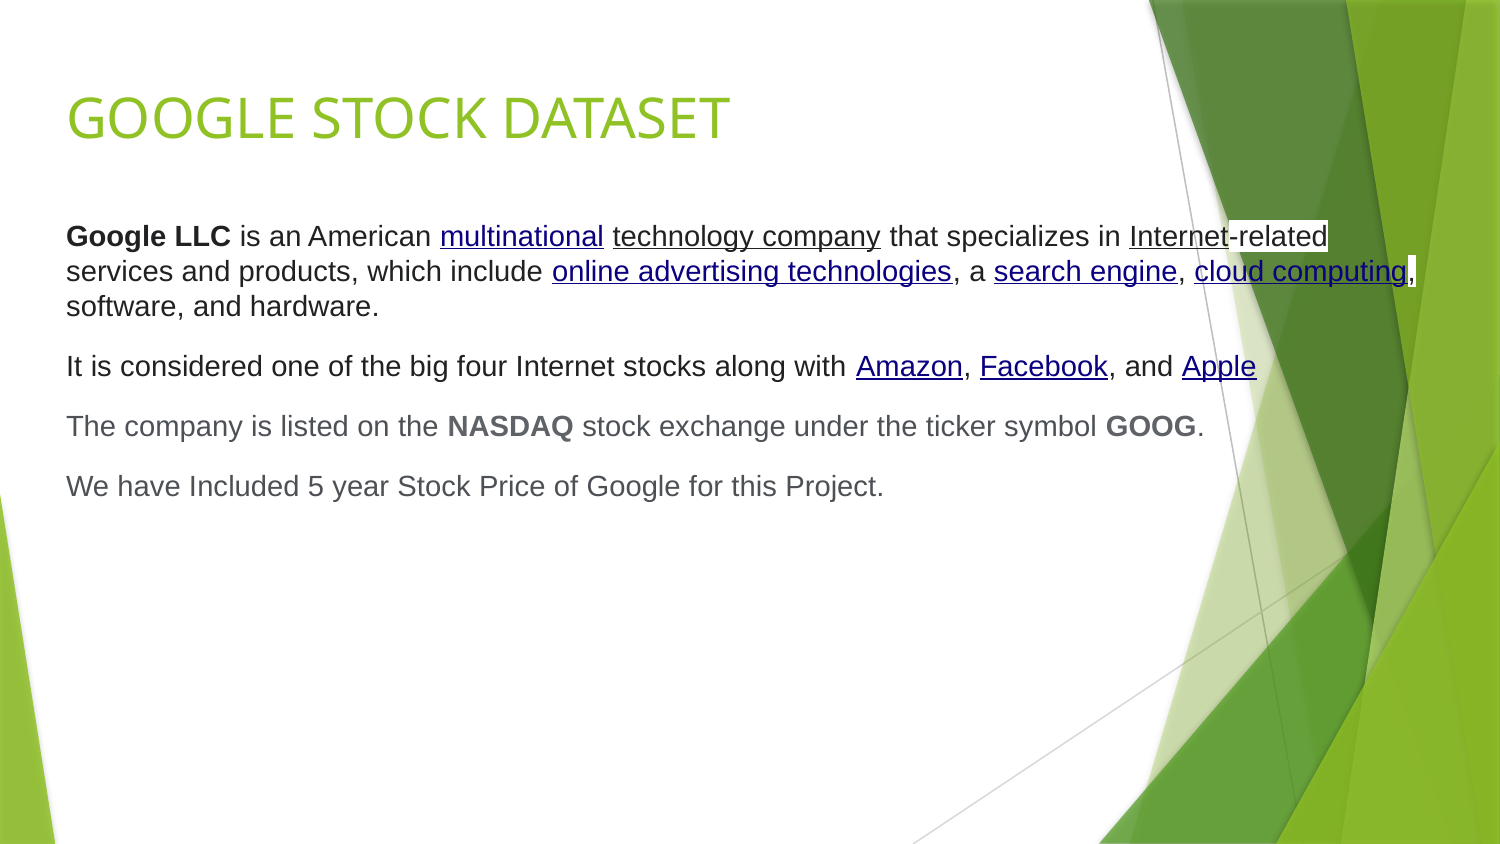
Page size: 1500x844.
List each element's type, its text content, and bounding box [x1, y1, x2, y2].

title GOOGLE STOCK DATASET [51, 67, 1449, 167]
list Google LLC is an American multinational technology company that specializes in Internet-related services and products, which include online advertising technologies, a search engine, cloud computing, software, and hardware. It is considered one of the big four Internet stocks along with Amazon, Facebook, and Apple The company is listed on the NASDAQ stock exchange under the ticker symbol GOOG. We have Included 5 year Stock Price of Google for this Project. [51, 201, 1449, 750]
